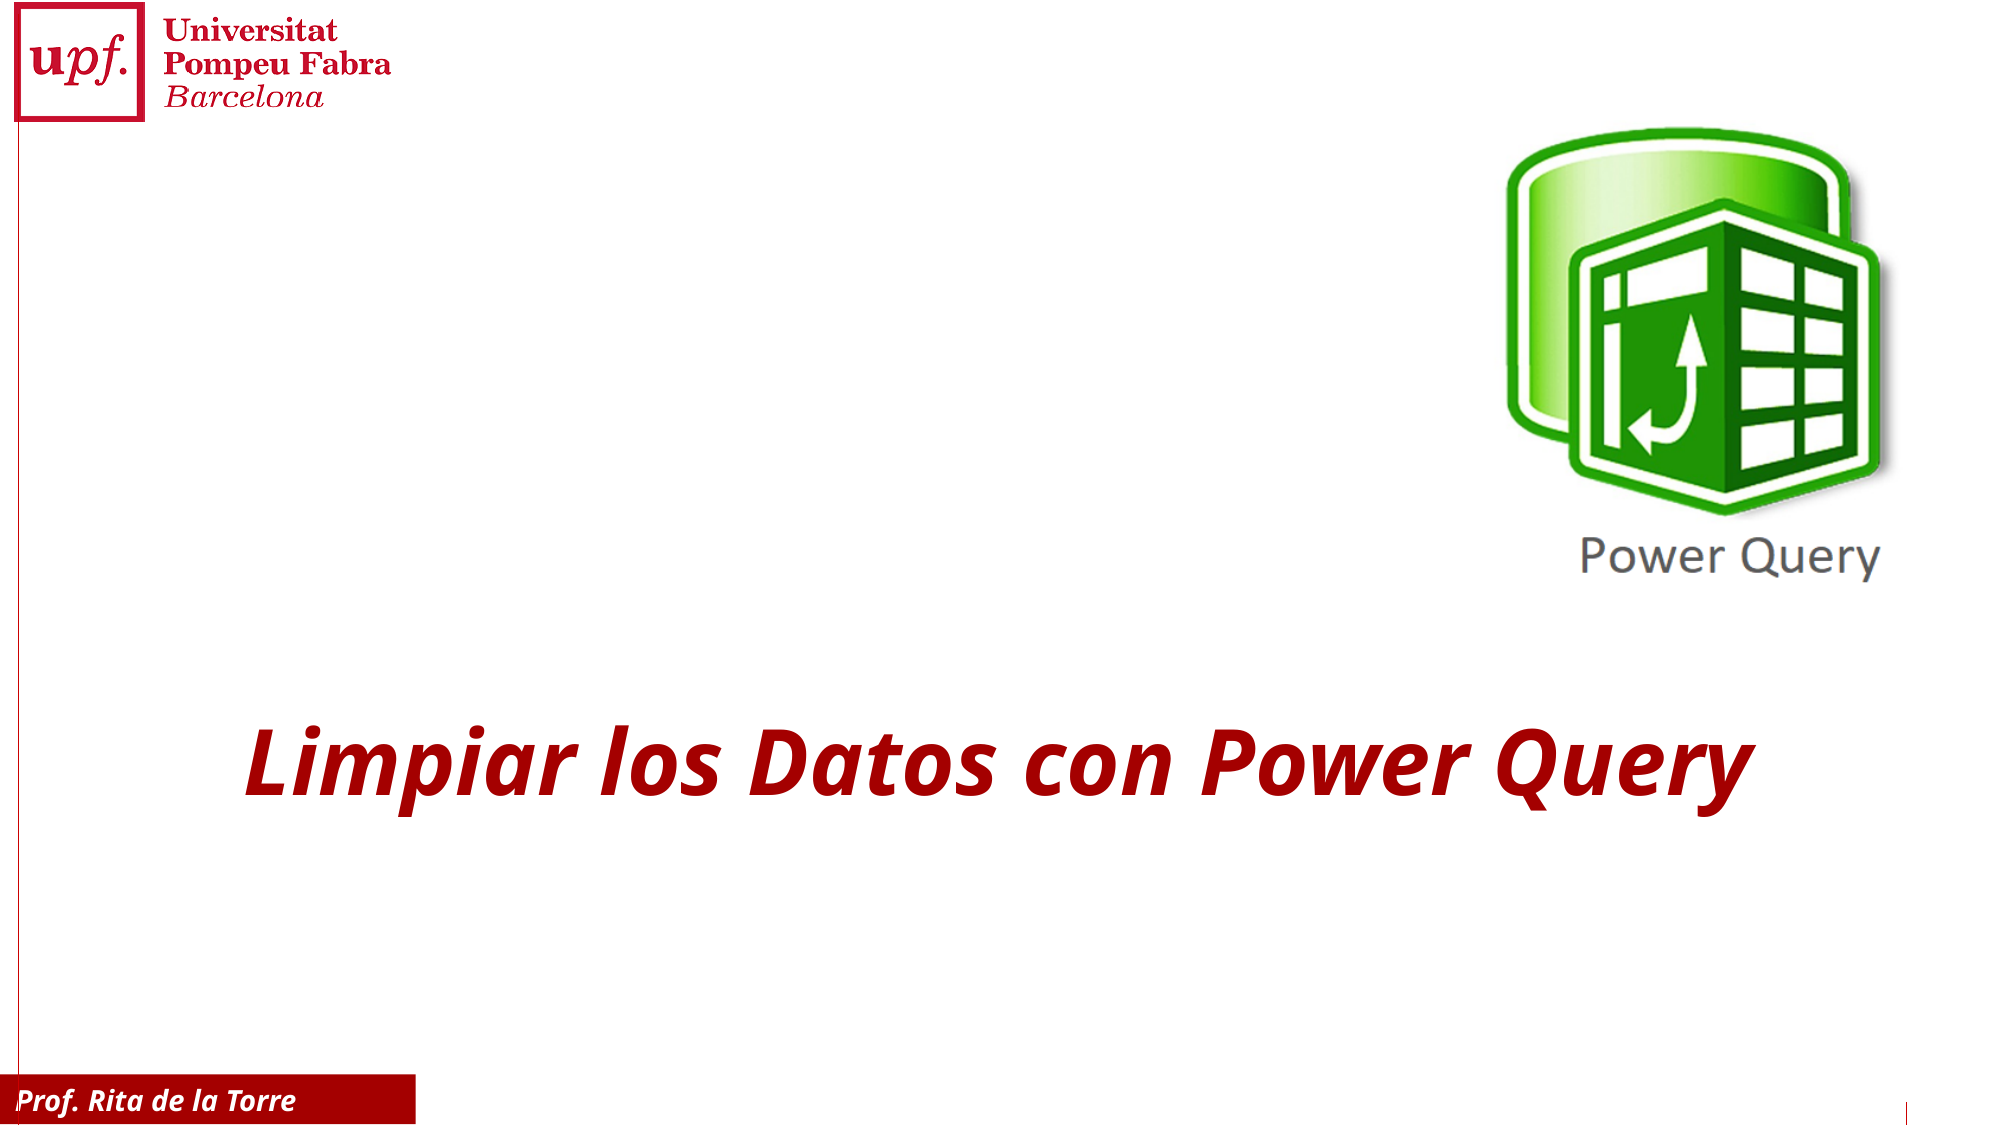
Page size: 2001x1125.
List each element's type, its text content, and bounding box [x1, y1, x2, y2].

picture [1477, 97, 1935, 639]
picture [14, 2, 407, 122]
title Limpiar los Datos con Power Query [228, 695, 1929, 822]
